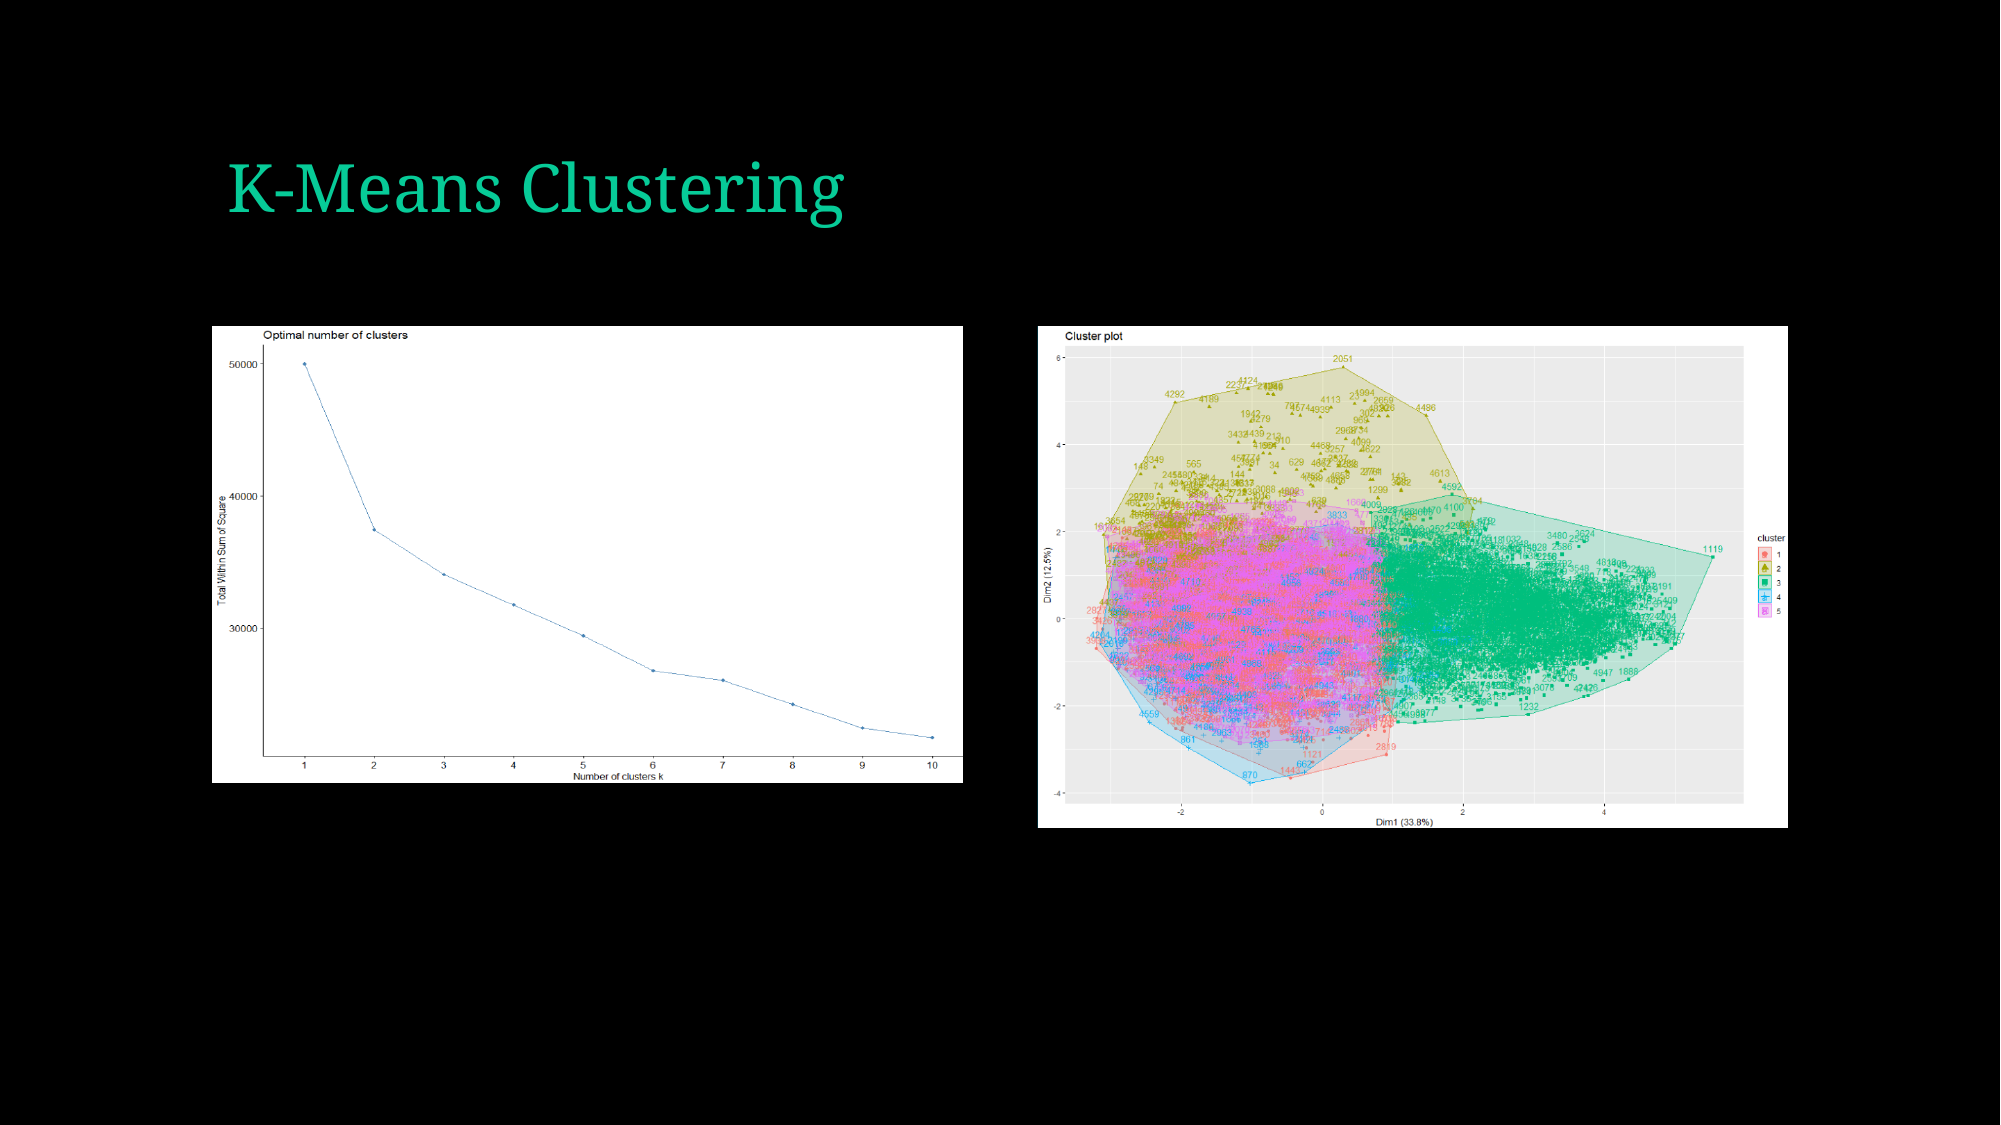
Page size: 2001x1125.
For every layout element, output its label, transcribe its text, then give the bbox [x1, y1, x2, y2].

title K-Means Clustering [212, 59, 1788, 235]
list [212, 326, 963, 783]
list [1037, 326, 1788, 828]
